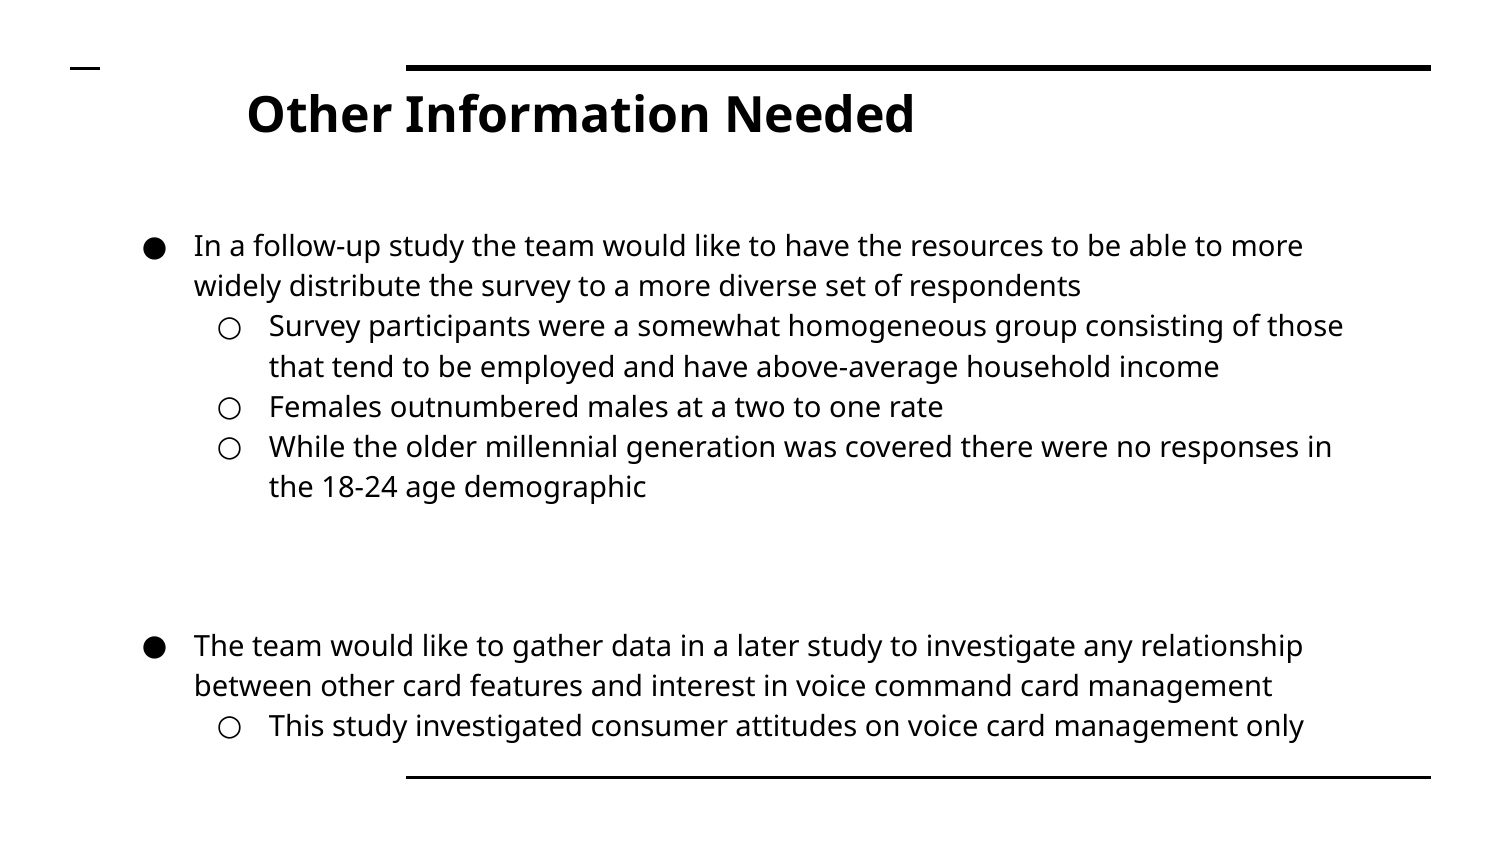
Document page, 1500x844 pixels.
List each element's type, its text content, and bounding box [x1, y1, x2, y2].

title Other Information Needed [231, 67, 1269, 172]
list In a follow-up study the team would like to have the resources to be able to more widely distribute the survey to a more diverse set of respondents Survey participants were a somewhat homogeneous group consisting of those that tend to be employed and have above-average household income Females outnumbered males at a two to one rate While the older millennial generation was covered there were no responses in the 18-24 age demographic The team would like to gather data in a later study to investigate any relationship between other card features and interest in voice command card management This study investigated consumer attitudes on voice card management only [104, 207, 1396, 769]
